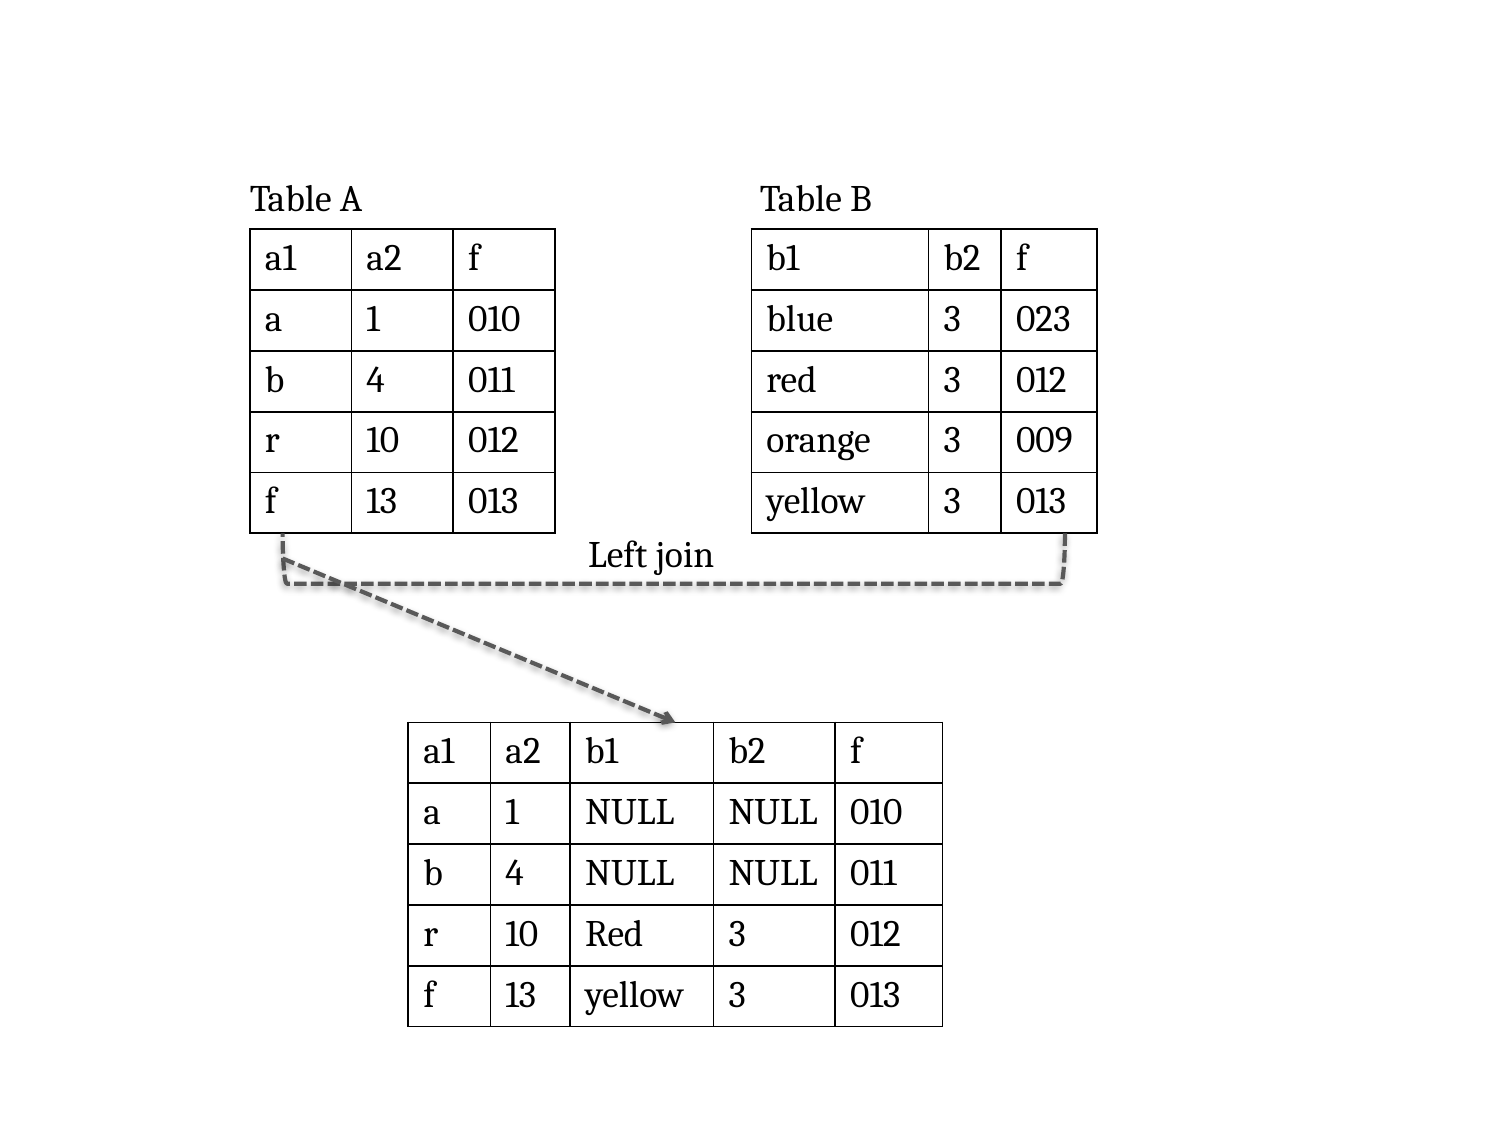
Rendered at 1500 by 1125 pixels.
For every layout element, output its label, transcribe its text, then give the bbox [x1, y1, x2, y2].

table_cell 3 [929, 352, 1000, 411]
text_box Table A [235, 167, 555, 227]
text_box Table B [745, 167, 1065, 227]
table_cell 4 [491, 845, 569, 904]
table_cell a [409, 784, 490, 843]
table_cell r [409, 906, 490, 965]
table_cell 3 [714, 967, 834, 1026]
table_header b1 [752, 230, 928, 289]
table_cell NULL [714, 845, 834, 904]
table_header a2 [491, 723, 569, 782]
table_cell orange [752, 413, 928, 472]
table_cell 012 [454, 413, 554, 472]
table_cell 1 [491, 784, 569, 843]
text_box [280, 533, 673, 586]
table_cell f [409, 967, 490, 1026]
table_cell 023 [1002, 291, 1096, 350]
table_cell red [752, 352, 928, 411]
table_cell b [409, 845, 490, 904]
table_cell 10 [352, 413, 452, 472]
table_header f [454, 230, 554, 289]
table_header f [1002, 230, 1096, 289]
table_cell 013 [454, 473, 554, 530]
table_cell 012 [836, 906, 942, 965]
table_cell 013 [836, 967, 942, 1026]
text_box Left join [573, 522, 786, 583]
table_cell 13 [352, 473, 452, 530]
table_header b2 [714, 723, 834, 782]
table_cell Red [571, 906, 713, 965]
table_header a1 [251, 230, 351, 289]
table_cell 1 [352, 291, 452, 350]
table_cell NULL [714, 784, 834, 843]
table_cell 10 [491, 906, 569, 965]
table_header a1 [409, 723, 490, 782]
table_cell NULL [571, 784, 713, 843]
table_cell 011 [454, 352, 554, 411]
table_cell 010 [836, 784, 942, 843]
text_box [676, 533, 1068, 586]
table_header b2 [929, 230, 1000, 289]
table_cell 13 [491, 967, 569, 1026]
table_cell 011 [836, 845, 942, 904]
table_cell 4 [352, 352, 452, 411]
table_cell 3 [929, 291, 1000, 350]
table_cell yellow [571, 967, 713, 1026]
table_cell NULL [571, 845, 713, 904]
table_header f [836, 723, 942, 782]
table_cell a [251, 291, 351, 350]
table_header b1 [571, 723, 713, 782]
table_cell 013 [1002, 473, 1096, 532]
table_cell 012 [1002, 352, 1096, 411]
table_cell 3 [929, 473, 1000, 530]
table_cell yellow [752, 473, 928, 530]
table_cell 3 [929, 413, 1000, 472]
table_cell blue [752, 291, 928, 350]
table_cell 009 [1002, 413, 1096, 472]
table_cell b [251, 352, 351, 411]
table_cell r [251, 413, 351, 472]
table_header a2 [352, 230, 452, 289]
table_cell 010 [454, 291, 554, 350]
table_cell 3 [714, 906, 834, 965]
table_cell f [251, 473, 351, 532]
